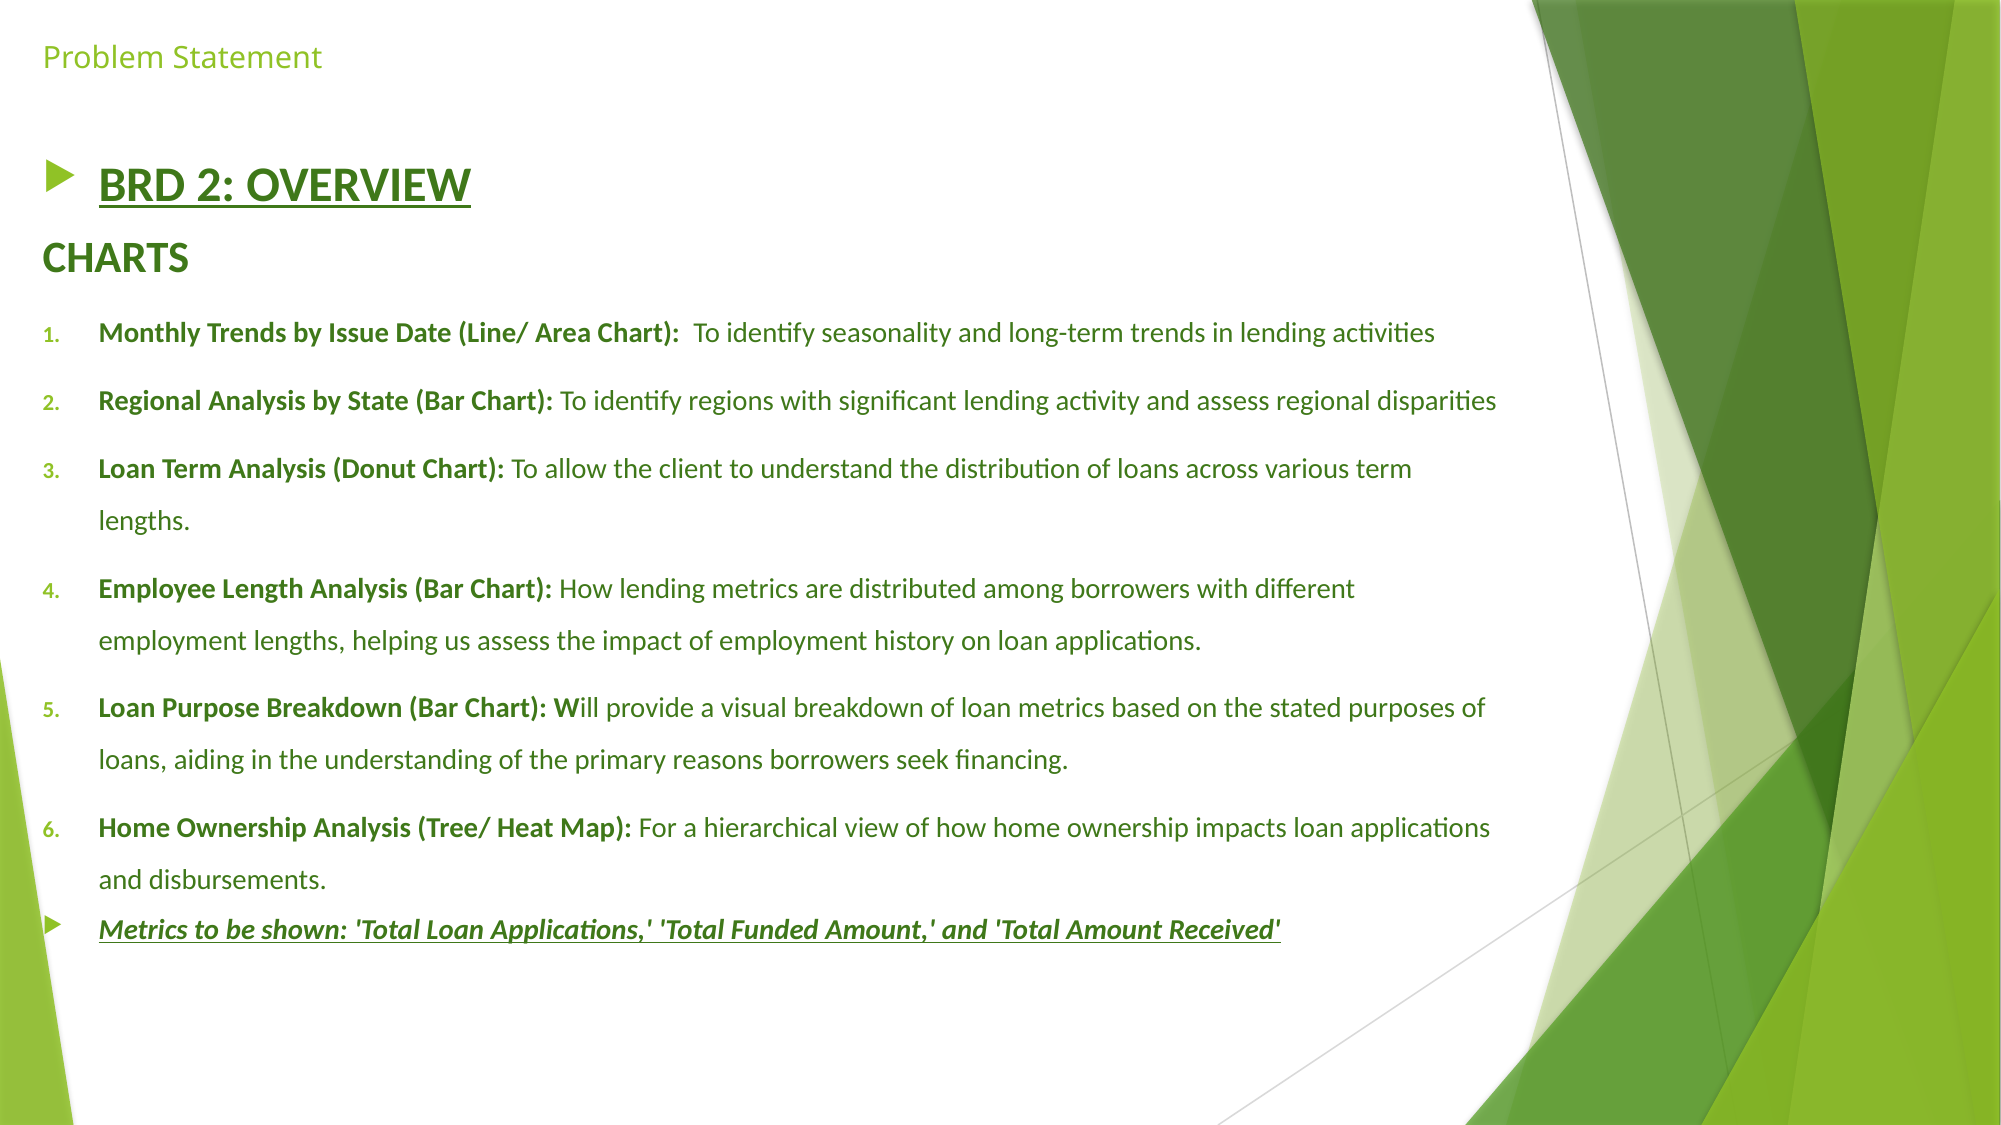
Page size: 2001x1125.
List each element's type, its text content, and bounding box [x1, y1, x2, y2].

list BRD 2: OVERVIEW CHARTS Monthly Trends by Issue Date (Line/ Area Chart): To identify seasonality and long-term trends in lending activities Regional Analysis by State (Bar Chart): To identify regions with significant lending activity and assess regional disparities Loan Term Analysis (Donut Chart): To allow the client to understand the distribution of loans across various term lengths. Employee Length Analysis (Bar Chart): How lending metrics are distributed among borrowers with different employment lengths, helping us assess the impact of employment history on loan applications. Loan Purpose Breakdown (Bar Chart): Will provide a visual breakdown of loan metrics based on the stated purposes of loans, aiding in the understanding of the primary reasons borrowers seek financing. Home Ownership Analysis (Tree/ Heat Map): For a hierarchical view of how home ownership impacts loan applications and disbursements. Metrics to be shown: 'Total Loan Applications,' 'Total Funded Amount,' and 'Total Amount Received' [27, 144, 1522, 991]
title Problem Statement [27, 30, 660, 120]
